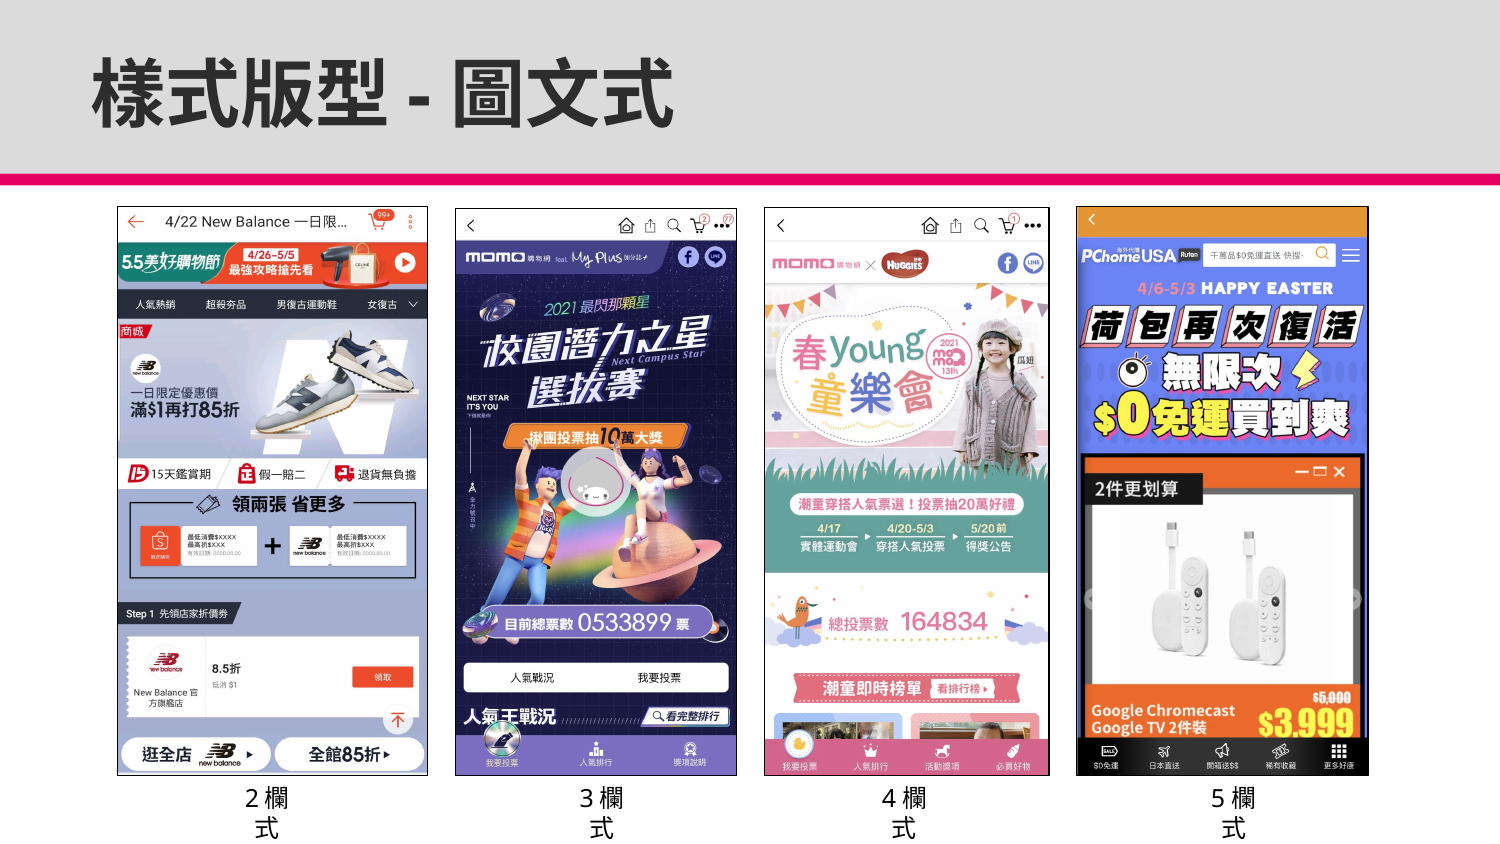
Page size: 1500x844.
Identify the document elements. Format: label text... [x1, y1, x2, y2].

title 樣式版型-圖文式 [75, 33, 904, 151]
picture [117, 206, 428, 776]
text_box 2欄式 [219, 784, 316, 844]
picture [1077, 206, 1368, 776]
text_box 4欄式 [856, 785, 953, 844]
text_box 5欄式 [1185, 784, 1282, 844]
picture [764, 207, 1049, 776]
text_box 3欄式 [554, 785, 651, 844]
picture [455, 208, 737, 776]
